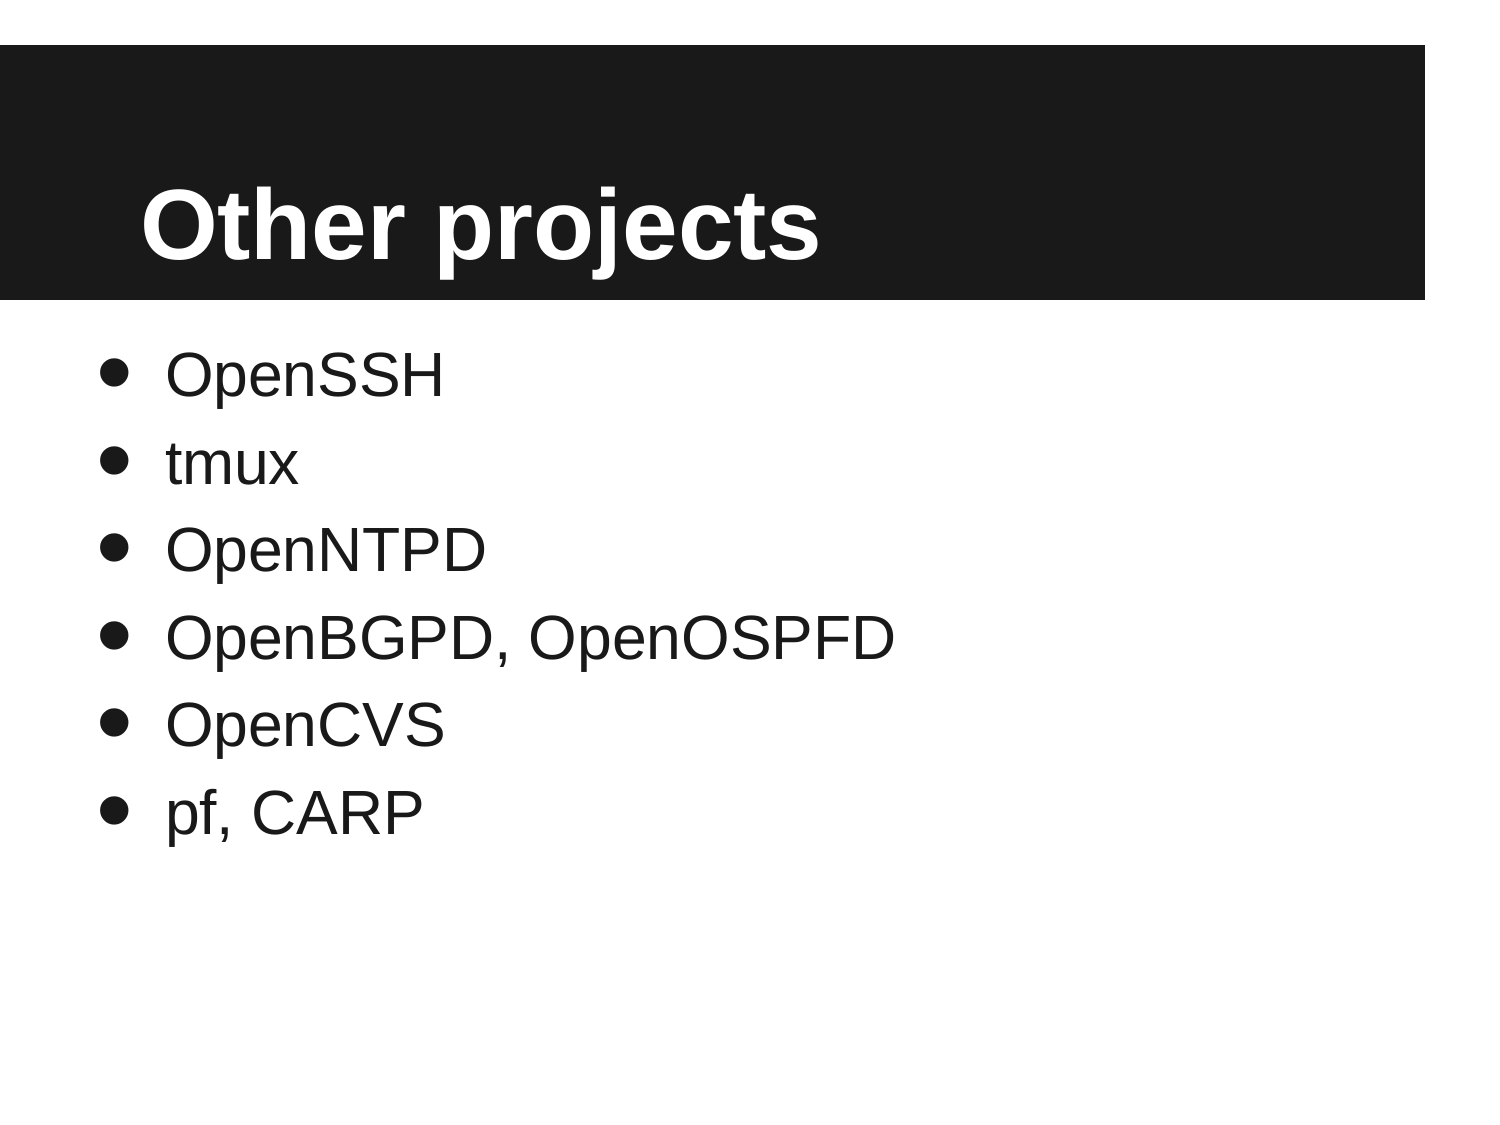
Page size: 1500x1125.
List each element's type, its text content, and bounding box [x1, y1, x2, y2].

title Other projects [75, 45, 1425, 295]
list OpenSSH tmux OpenNTPD OpenBGPD, OpenOSPFD OpenCVS pf, CARP [75, 319, 1425, 1078]
